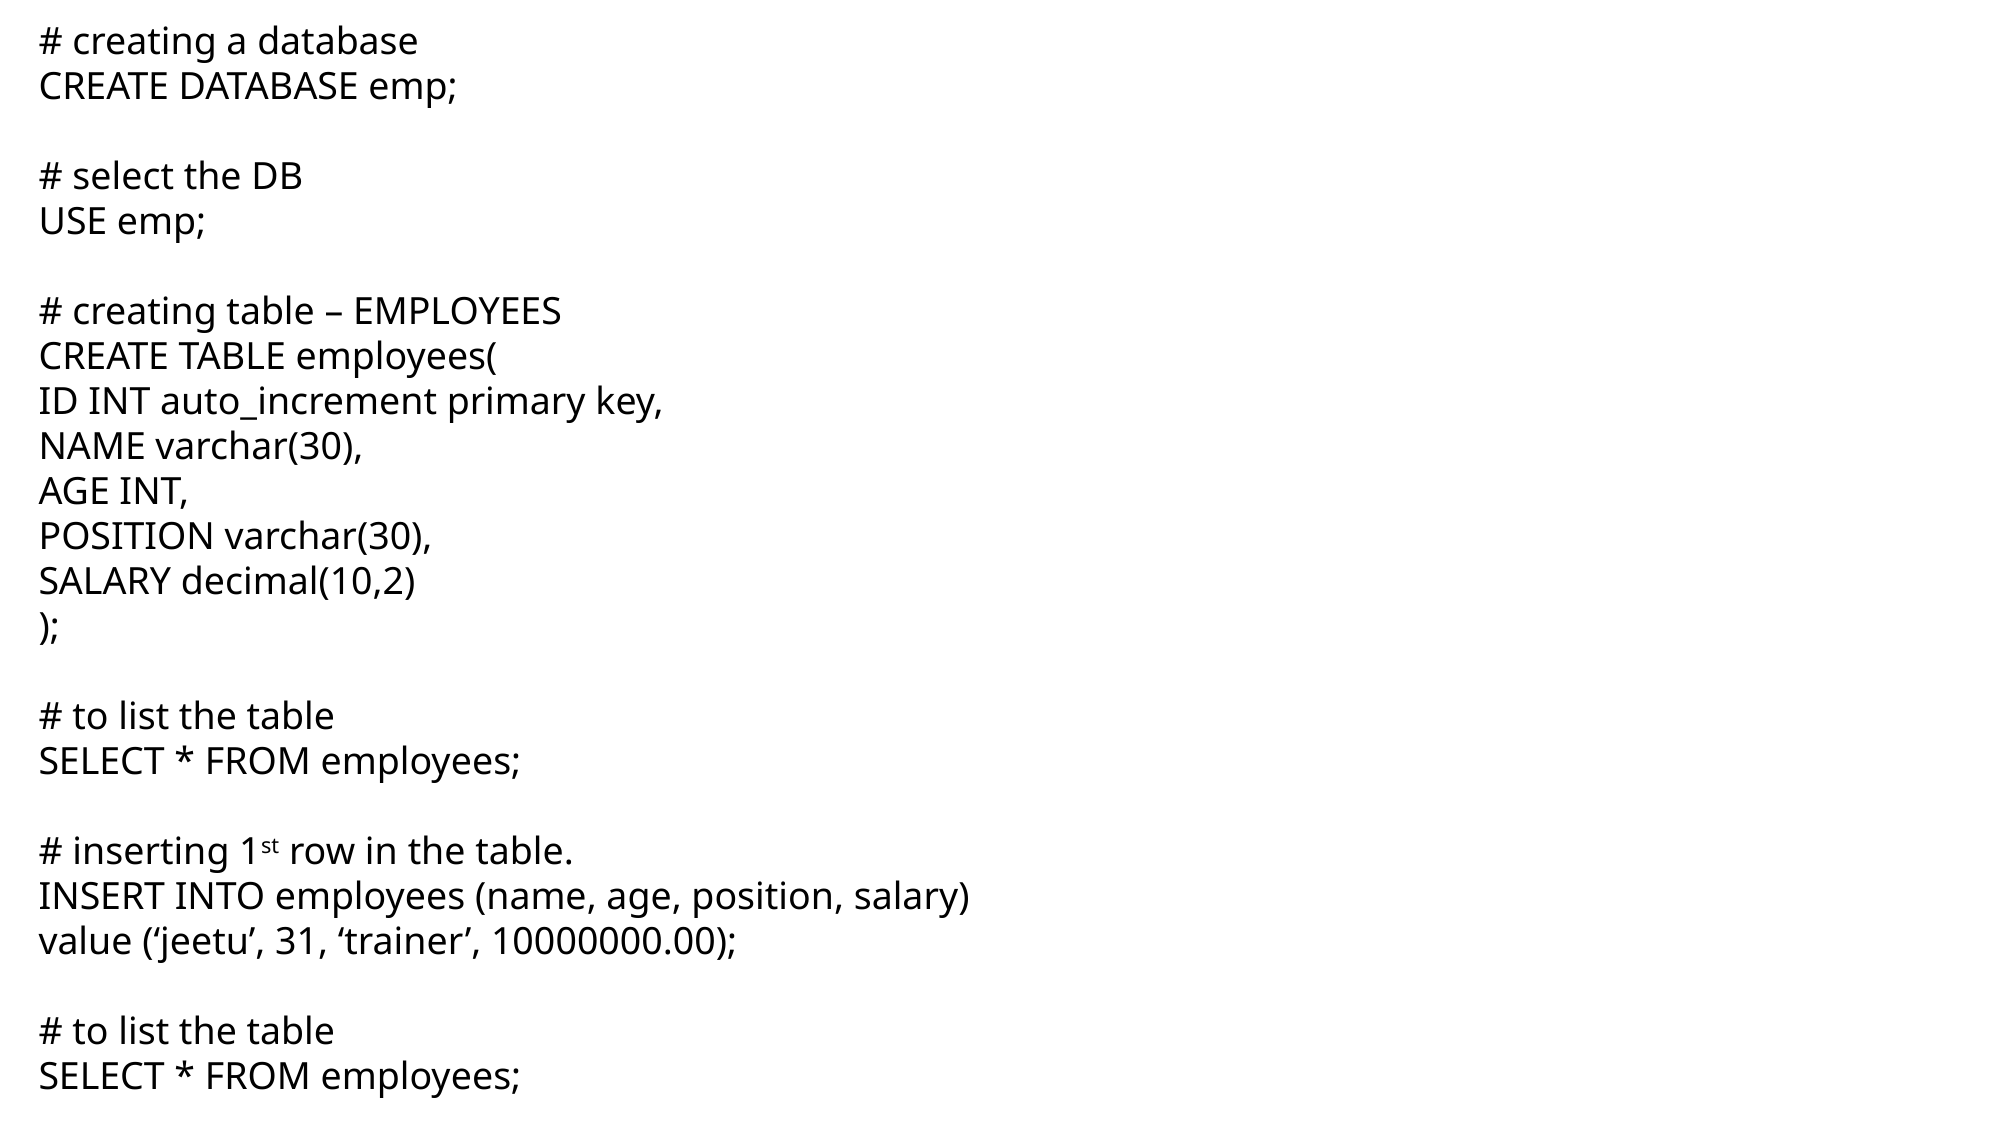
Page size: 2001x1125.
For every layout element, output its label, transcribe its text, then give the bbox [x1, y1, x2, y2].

text_box # creating a database CREATE DATABASE emp; # select the DB USE emp; # creating table – EMPLOYEES CREATE TABLE employees( ID INT auto_increment primary key, NAME varchar(30), AGE INT, POSITION varchar(30), SALARY decimal(10,2) ); # to list the table SELECT * FROM employees; # inserting 1st row in the table. INSERT INTO employees (name, age, position, salary) value (‘jeetu’, 31, ‘trainer’, 10000000.00); # to list the table SELECT * FROM employees; [23, 9, 1034, 1125]
